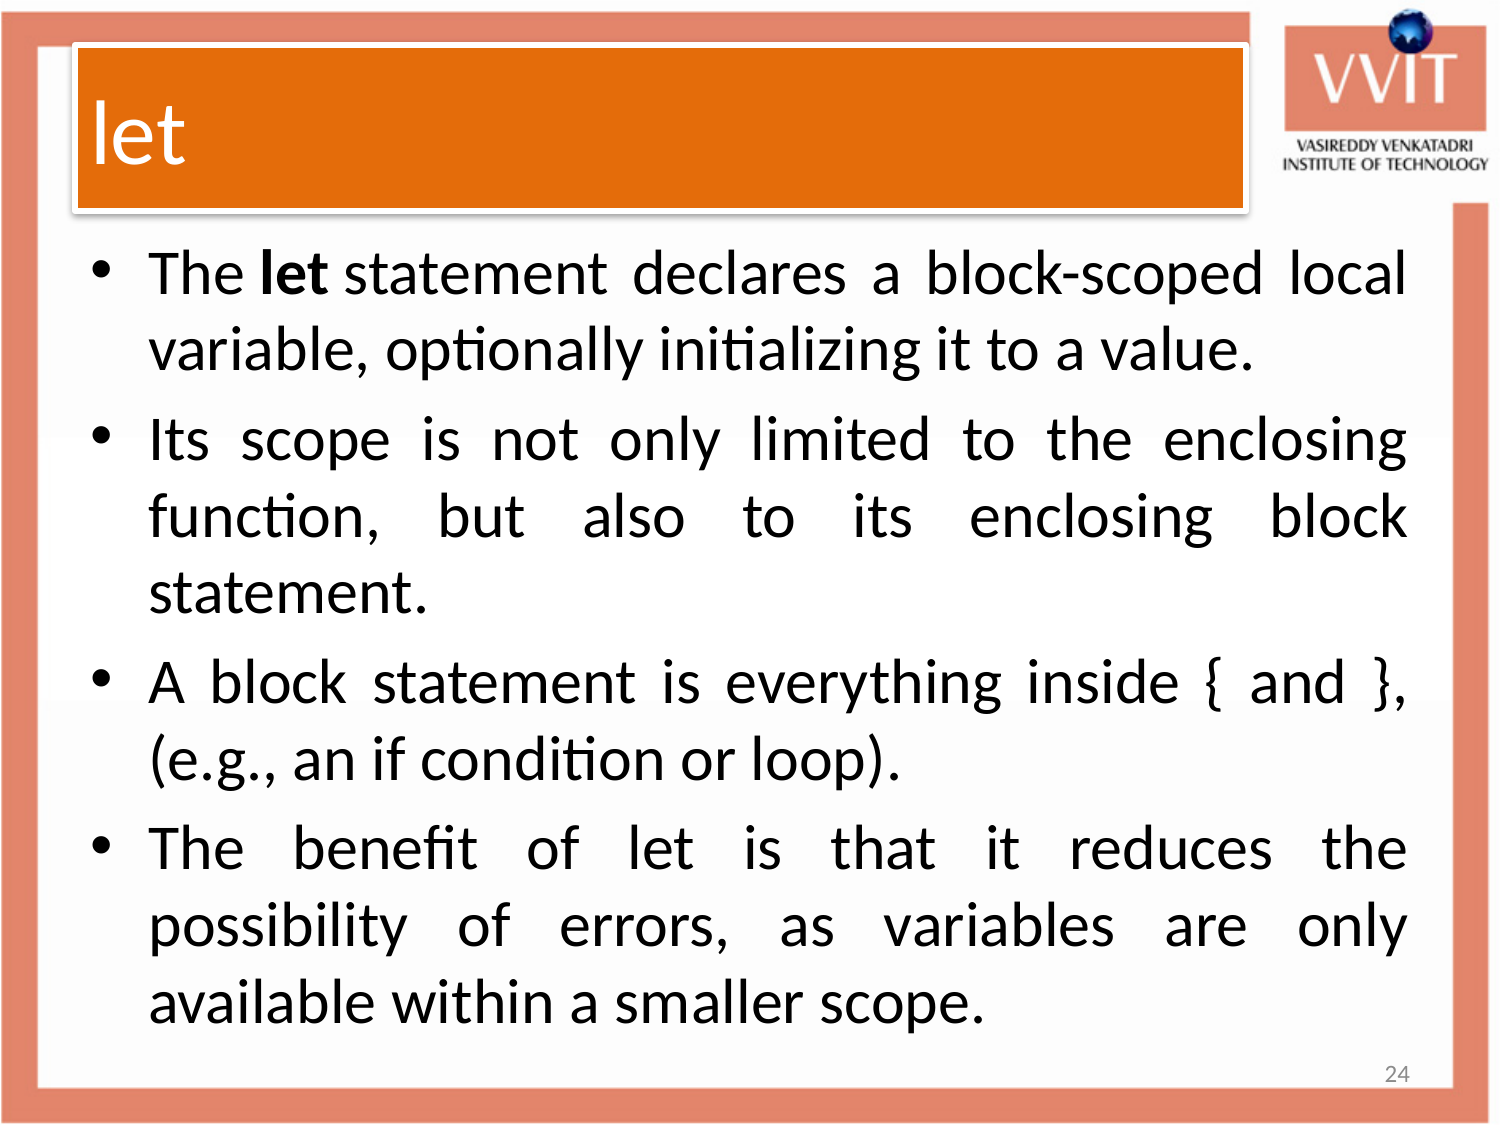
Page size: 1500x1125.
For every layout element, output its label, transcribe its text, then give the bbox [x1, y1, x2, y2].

title let [72, 42, 1249, 214]
slide_number 24 [1074, 1042, 1425, 1103]
list The let statement declares a block-scoped local variable, optionally initializing it to a value. Its scope is not only limited to the enclosing function, but also to its enclosing block statement. A block statement is everything inside { and }, (e.g., an if condition or loop). The benefit of let is that it reduces the possibility of errors, as variables are only available within a smaller scope. [75, 222, 1425, 1059]
picture [0, 0, 1500, 1125]
